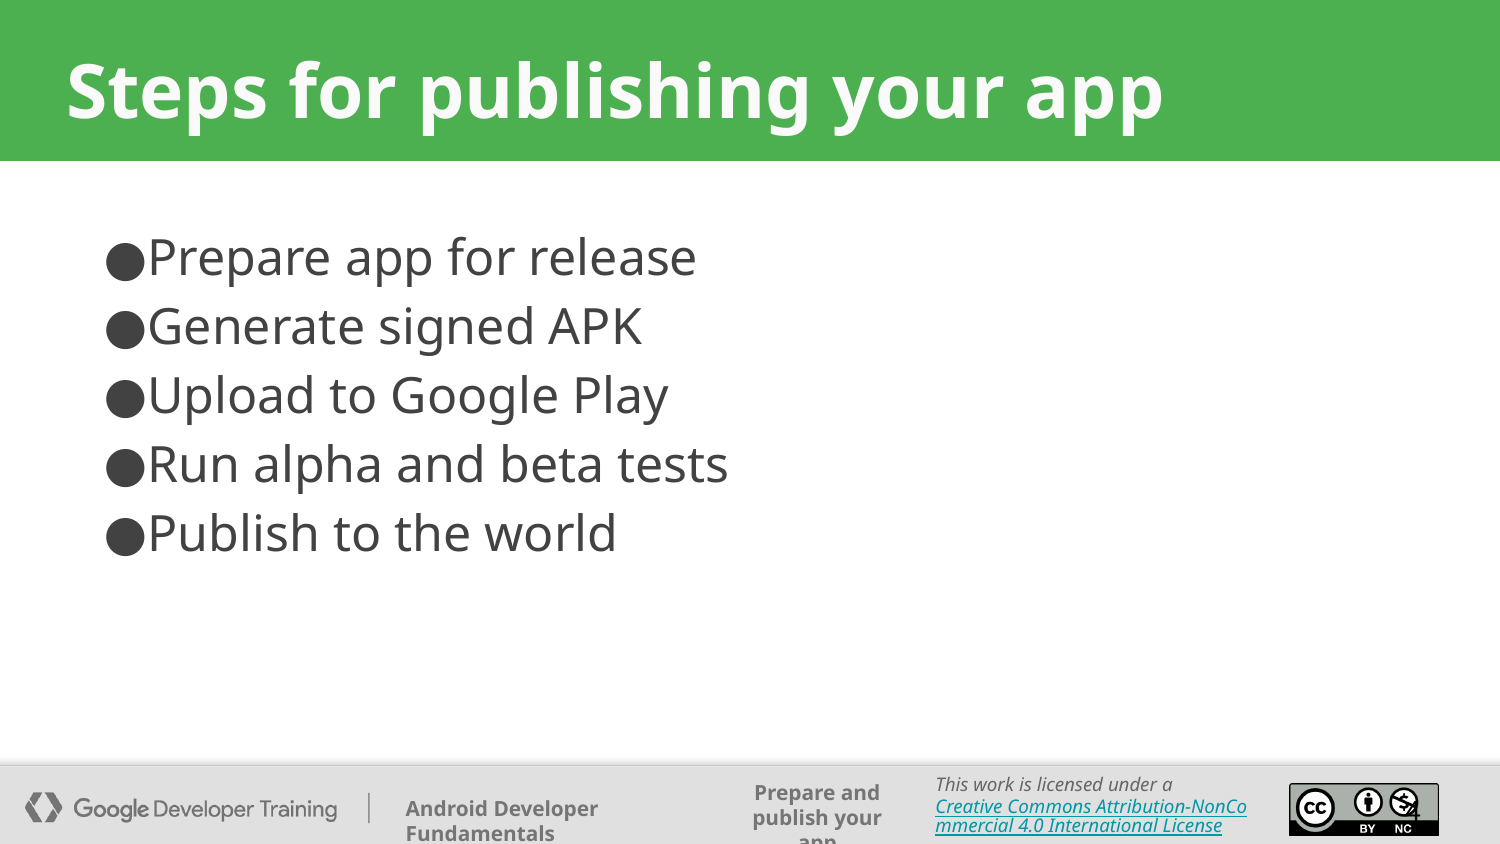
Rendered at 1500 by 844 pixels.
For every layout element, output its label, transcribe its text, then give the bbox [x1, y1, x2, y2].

slide_number ‹#› [1389, 777, 1480, 842]
title Steps for publishing your app [51, 28, 1449, 122]
picture [0, 161, 1500, 844]
list Prepare app for release Generate signed APK Upload to Google Play Run alpha and beta tests Publish to the world [51, 201, 1449, 697]
